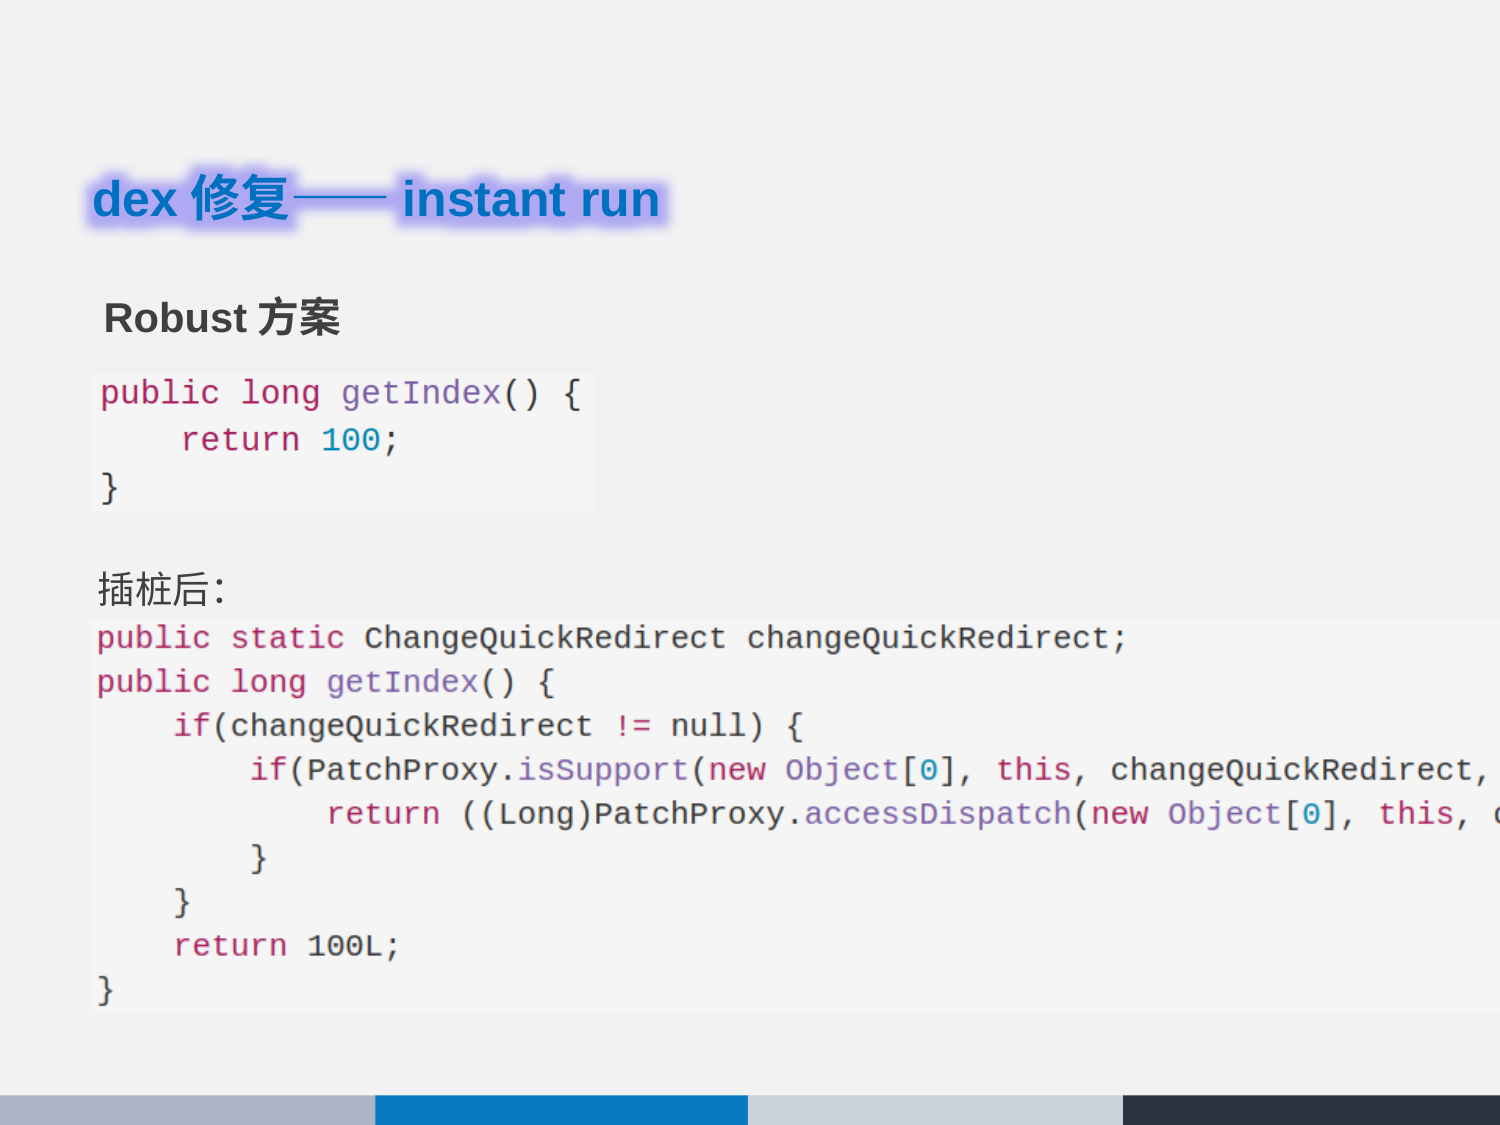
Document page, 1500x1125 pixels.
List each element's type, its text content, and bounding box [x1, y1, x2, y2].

text_box dex修复——instant run [81, 161, 1413, 240]
picture [90, 620, 1500, 1014]
picture [93, 374, 594, 511]
text_box Robust方案 [88, 268, 356, 348]
text_box 插桩后： [82, 545, 263, 619]
